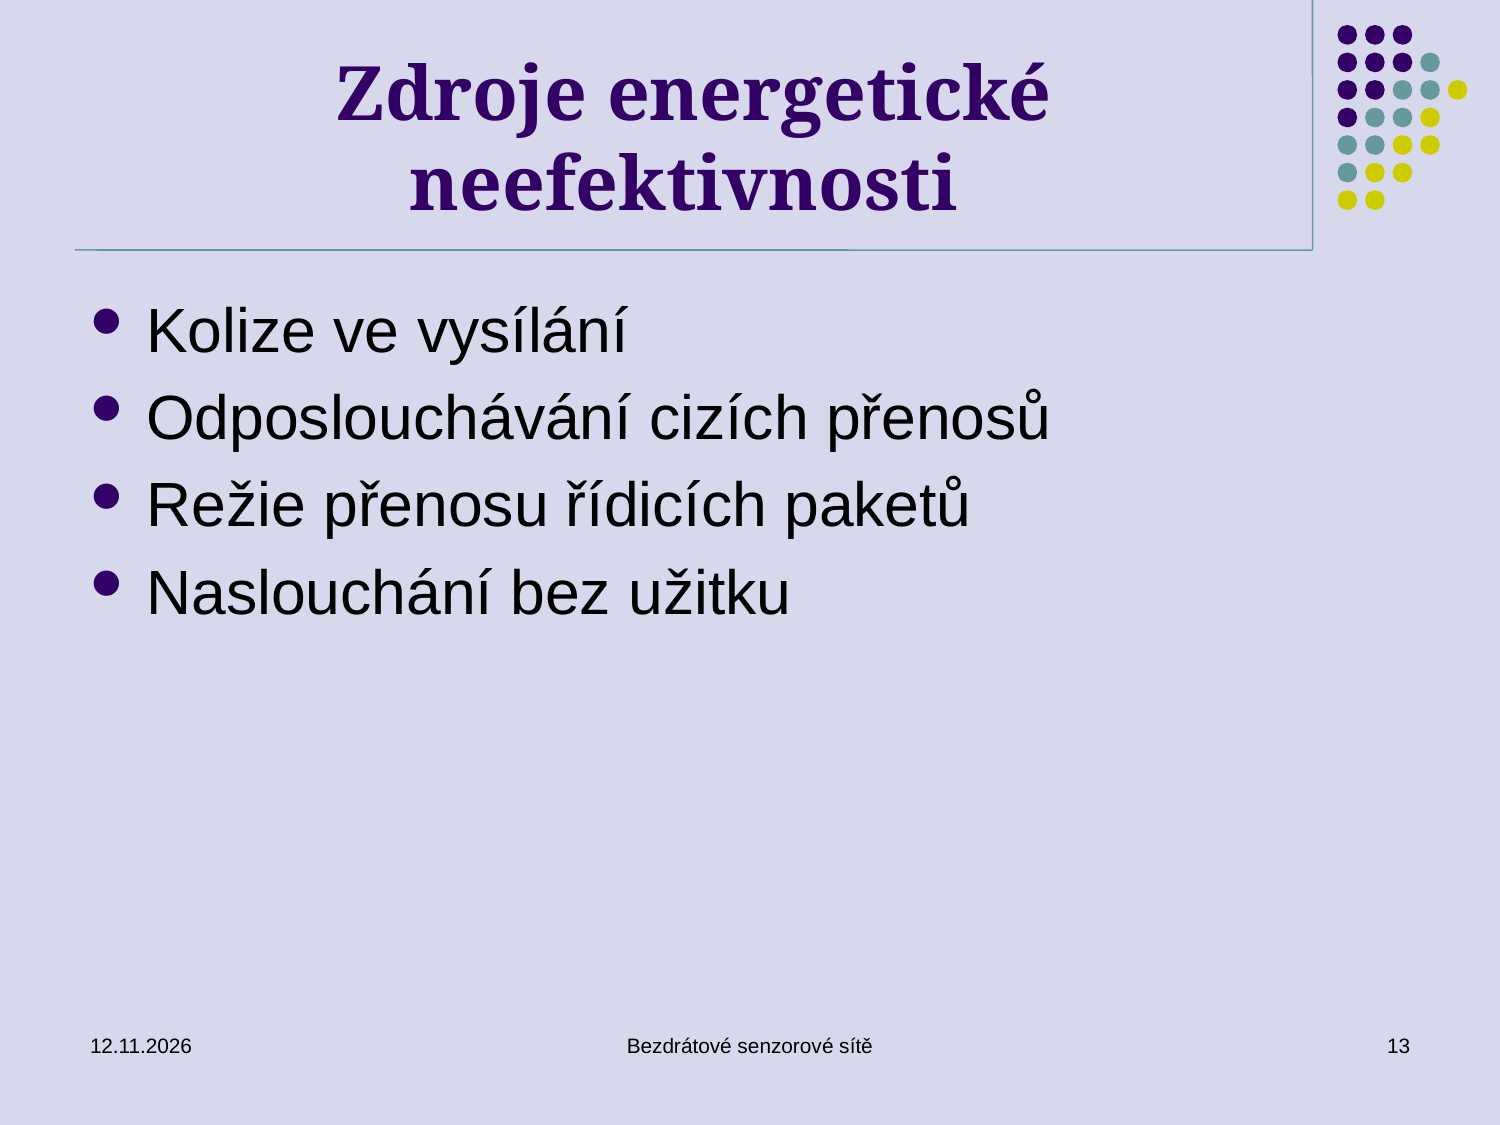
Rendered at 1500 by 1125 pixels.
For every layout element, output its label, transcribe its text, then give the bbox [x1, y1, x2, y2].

title Zdroje energetické neefektivnosti [75, 20, 1313, 233]
slide_number 13 [1074, 1025, 1425, 1100]
footer Bezdrátové senzorové sítě [512, 1025, 988, 1100]
slide_number 26. 11. 2019 [75, 1025, 425, 1100]
list Kolize ve vysílání Odposlouchávání cizích přenosů Režie přenosu řídicích paketů Naslouchání bez užitku [75, 282, 1425, 1006]
